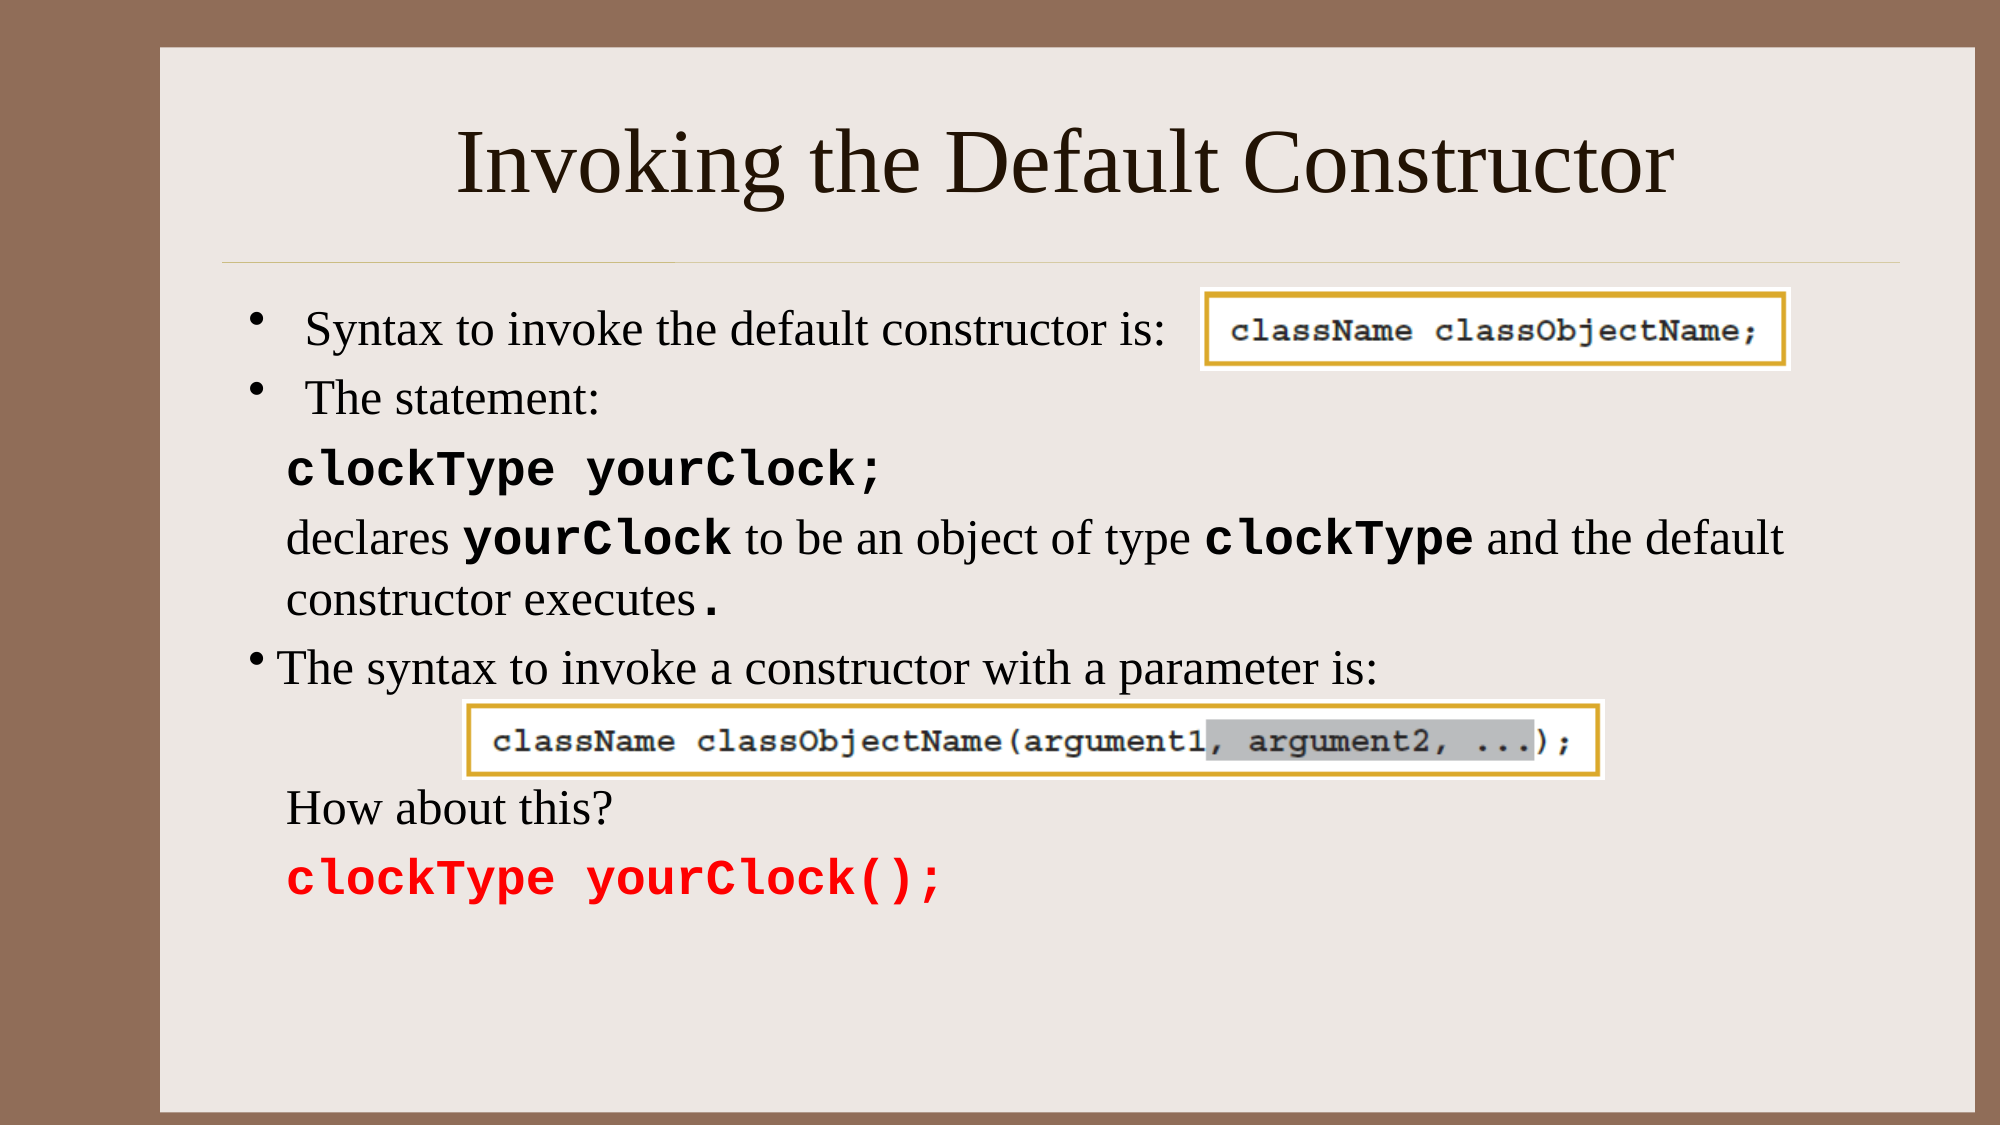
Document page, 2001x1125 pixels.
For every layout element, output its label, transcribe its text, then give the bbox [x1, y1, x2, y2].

title Invoking the Default Constructor [233, 62, 1900, 250]
picture [462, 699, 1605, 780]
list Syntax to invoke the default constructor is: The statement: clockType yourClock; declares yourClock to be an object of type clockType and the default constructor executes. The syntax to invoke a constructor with a parameter is: How about this? clockType yourClock(); [233, 287, 1900, 963]
picture [1199, 287, 1791, 371]
